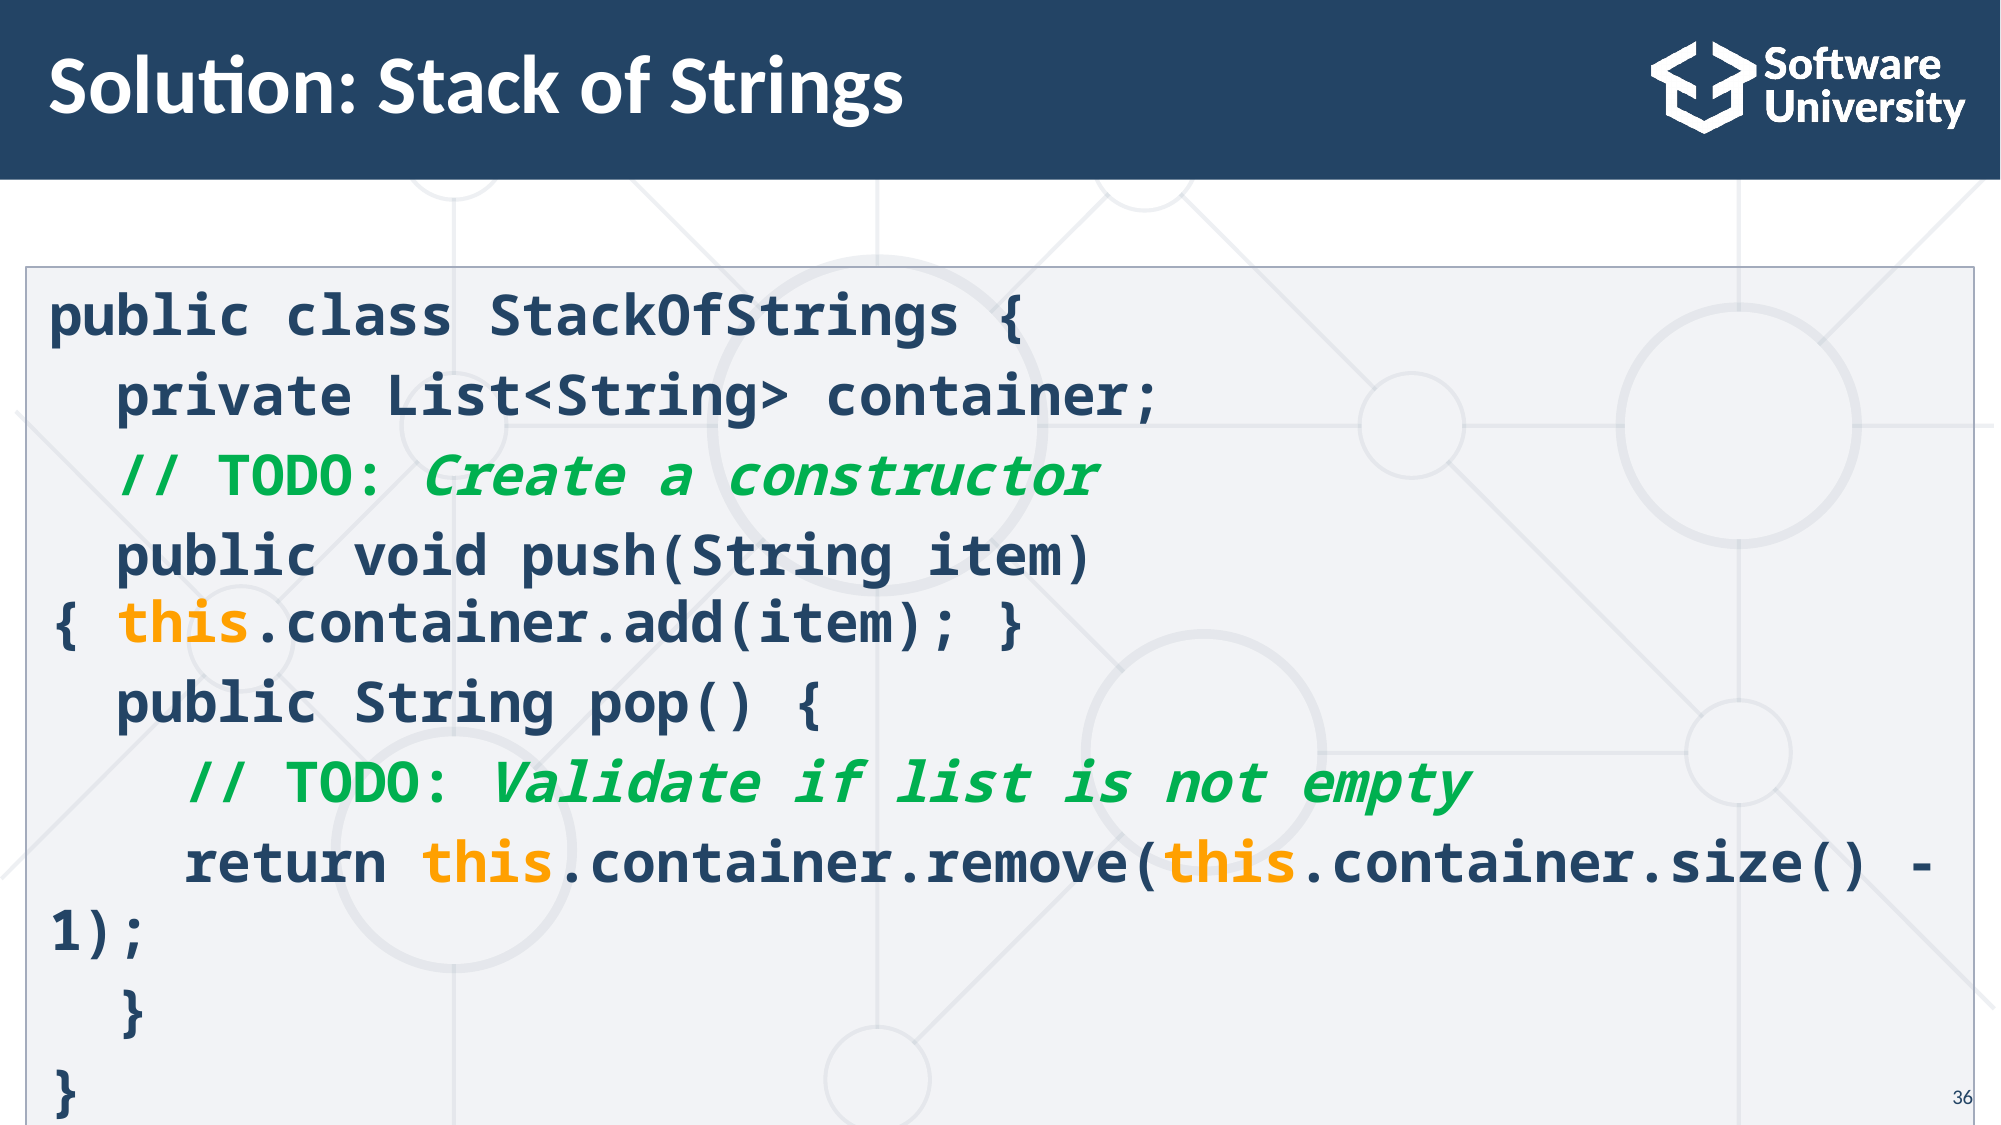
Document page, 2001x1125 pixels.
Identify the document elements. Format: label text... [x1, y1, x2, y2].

title Solution: Stack of Strings [31, 16, 1625, 162]
text_box public class StackOfStrings { private List<String> container; // TODO: Create a constructor public void push(String item) { this.container.add(item); } public String pop() { // TODO: Validate if list is not empty return this.container.remove(this.container.size() - 1); } } [25, 267, 1975, 1125]
slide_number 36 [1927, 1067, 1989, 1117]
picture [1651, 41, 1966, 134]
